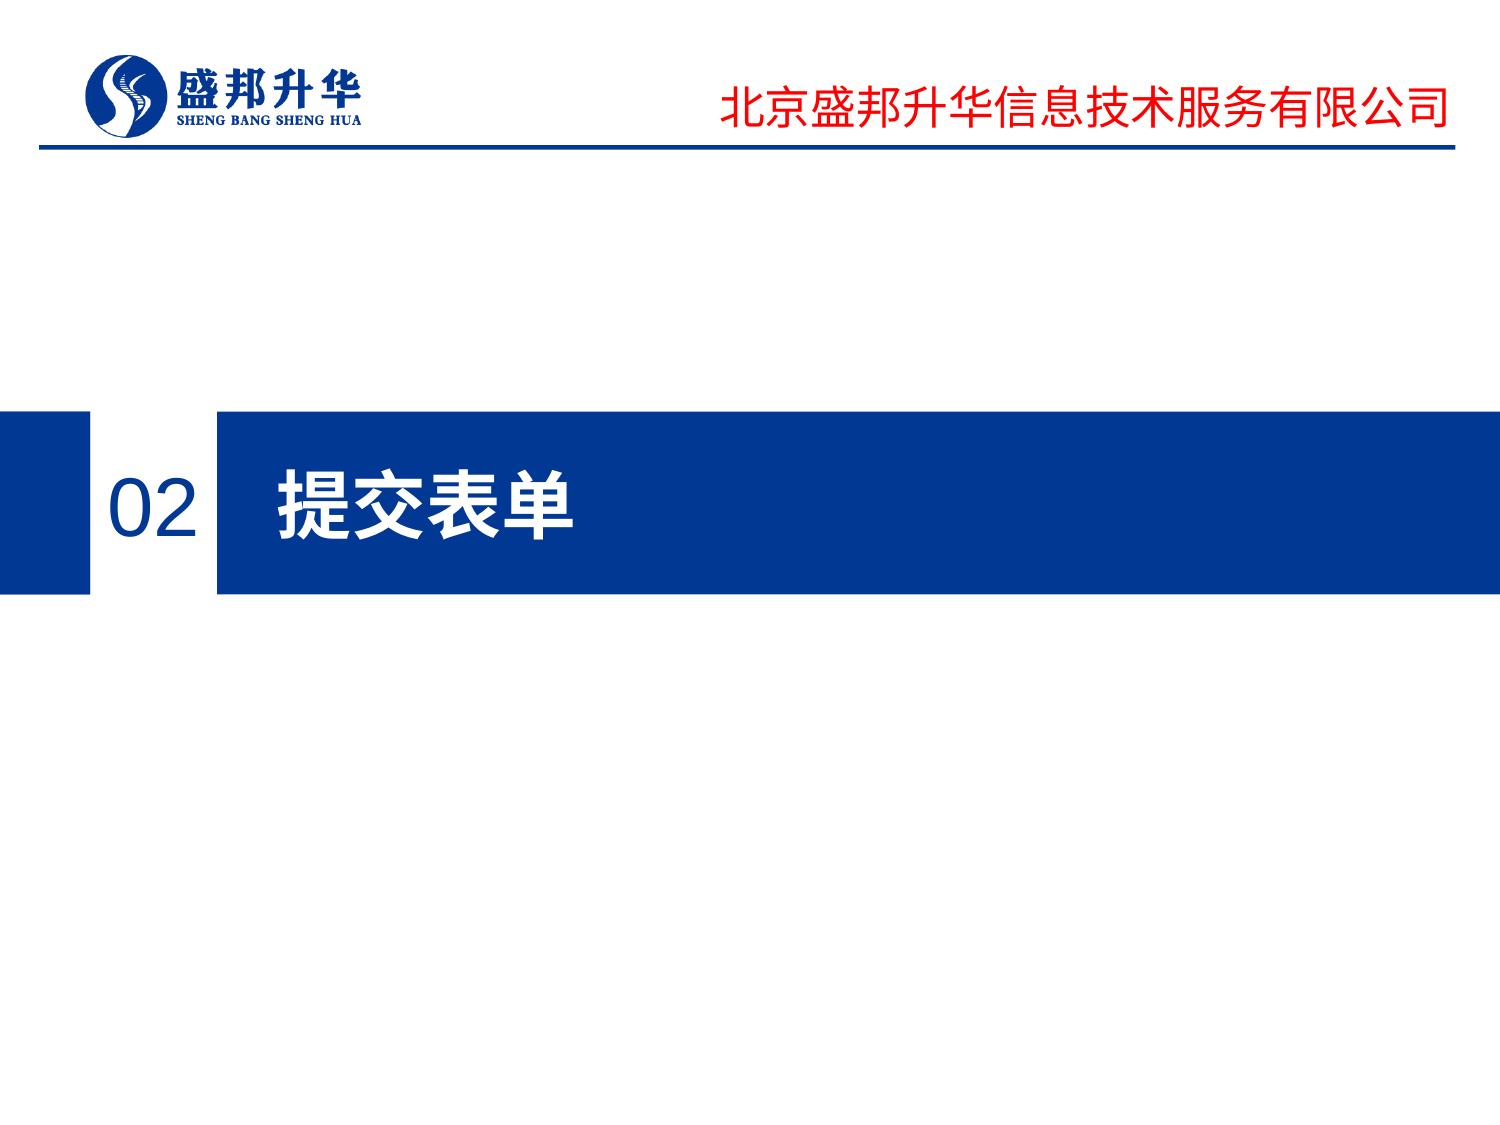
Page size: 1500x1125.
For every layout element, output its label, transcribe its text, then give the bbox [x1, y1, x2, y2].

text_box 提交表单 [218, 411, 1500, 595]
text_box 北京盛邦升华信息技术服务有限公司 [681, 81, 1467, 178]
picture [75, 44, 371, 145]
text_box [0, 411, 90, 595]
text_box 02 [90, 411, 218, 595]
